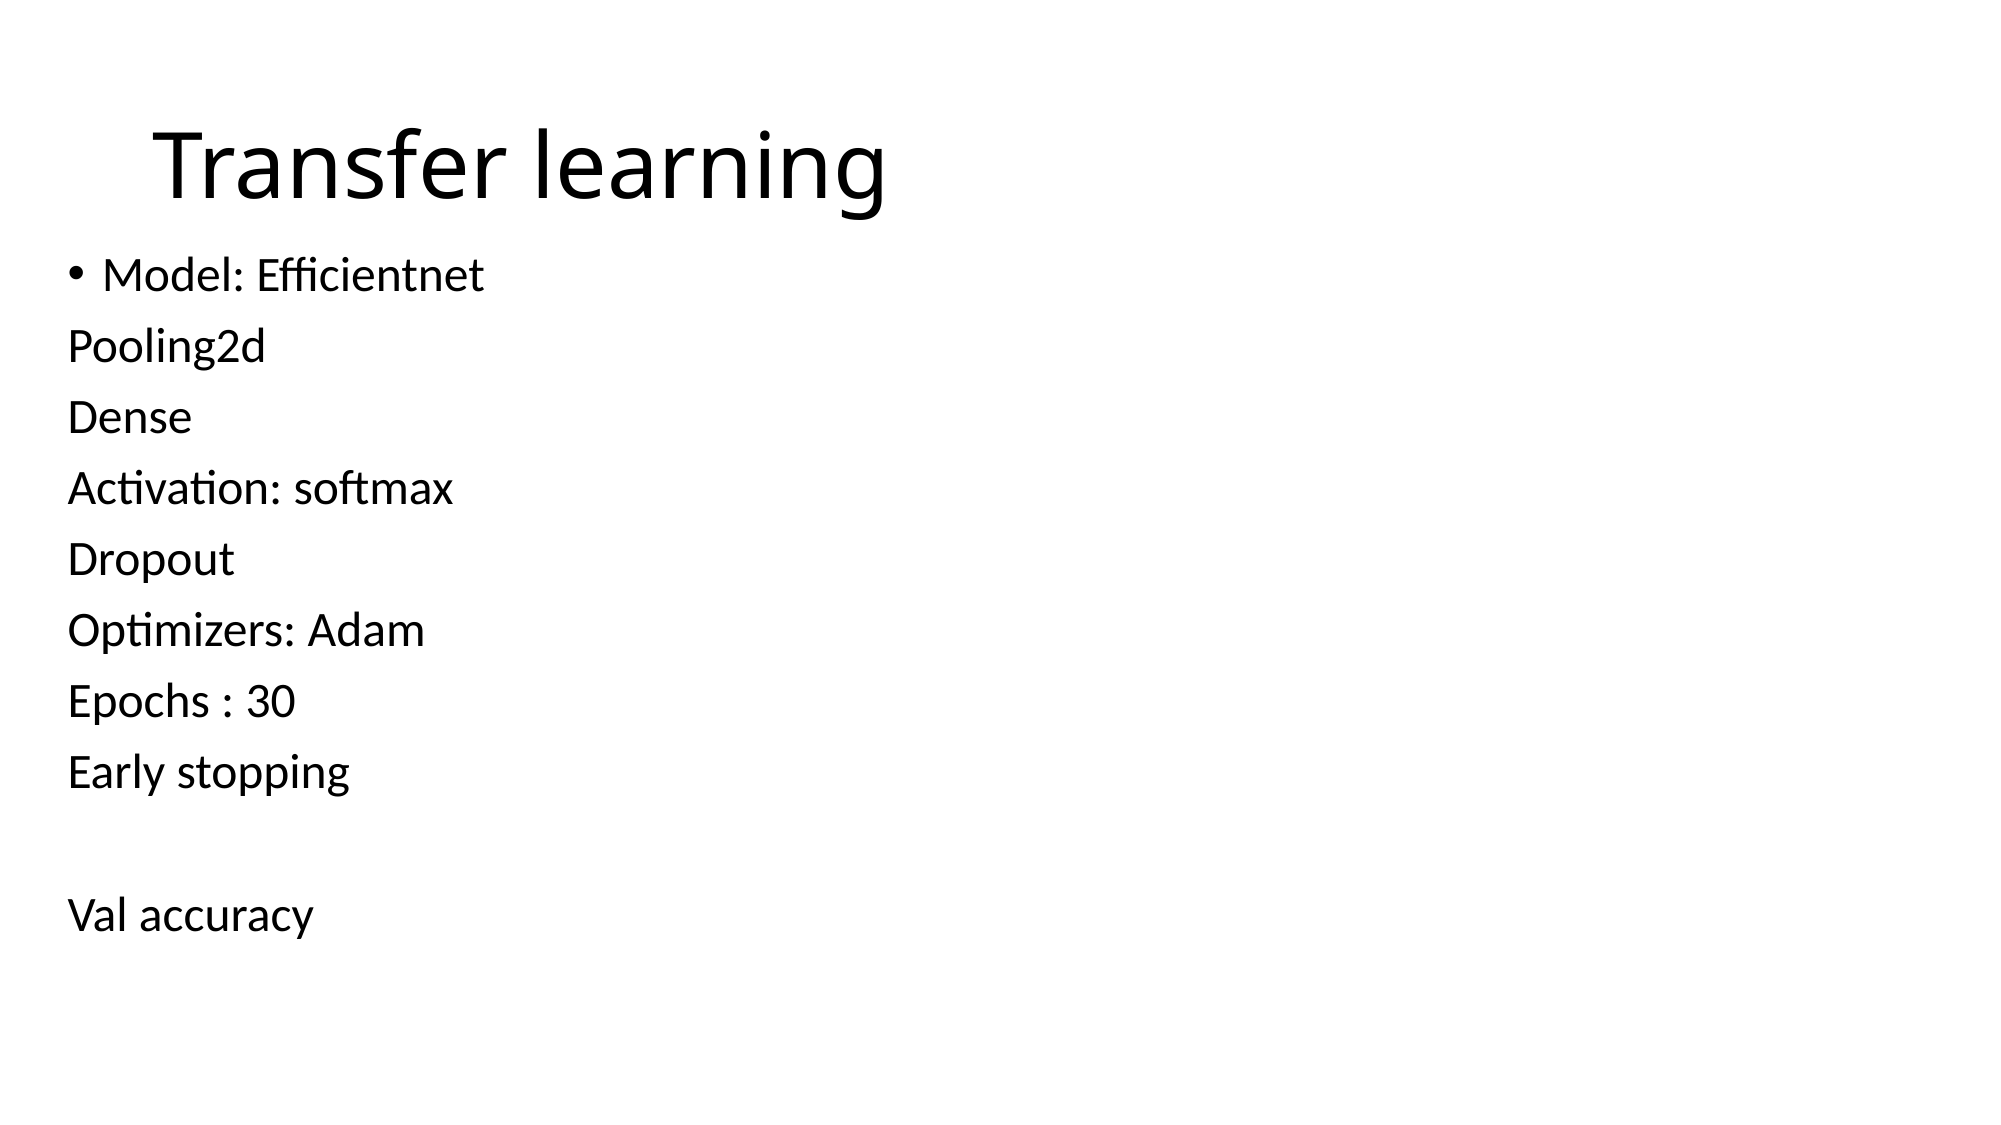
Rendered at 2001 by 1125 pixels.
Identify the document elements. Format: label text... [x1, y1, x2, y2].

title Transfer learning [137, 59, 1863, 278]
list Model: Efficientnet Pooling2d Dense Activation: softmax Dropout Optimizers: Adam Epochs : 30 Early stopping Val accuracy [52, 241, 1778, 955]
